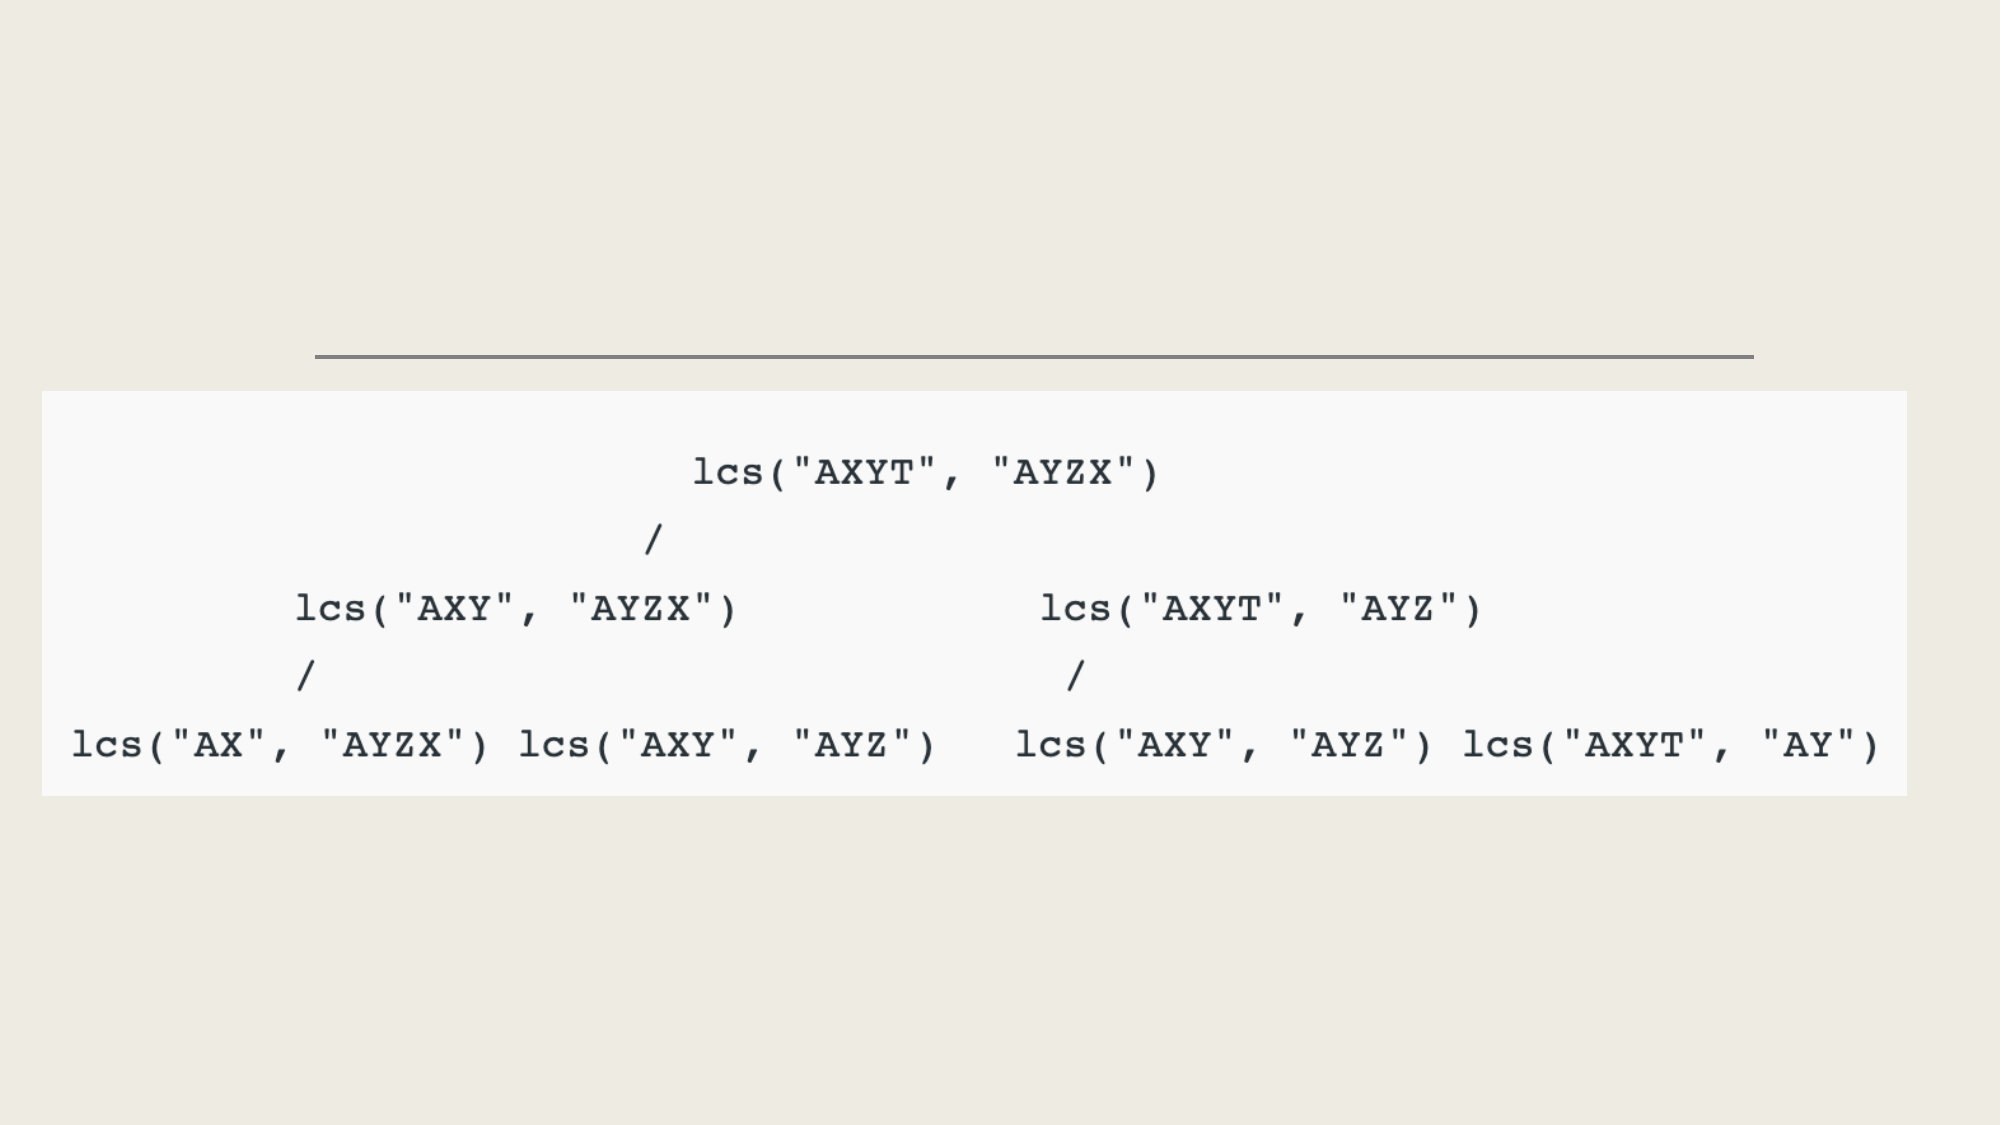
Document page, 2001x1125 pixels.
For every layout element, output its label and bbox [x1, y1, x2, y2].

list [41, 391, 1907, 797]
